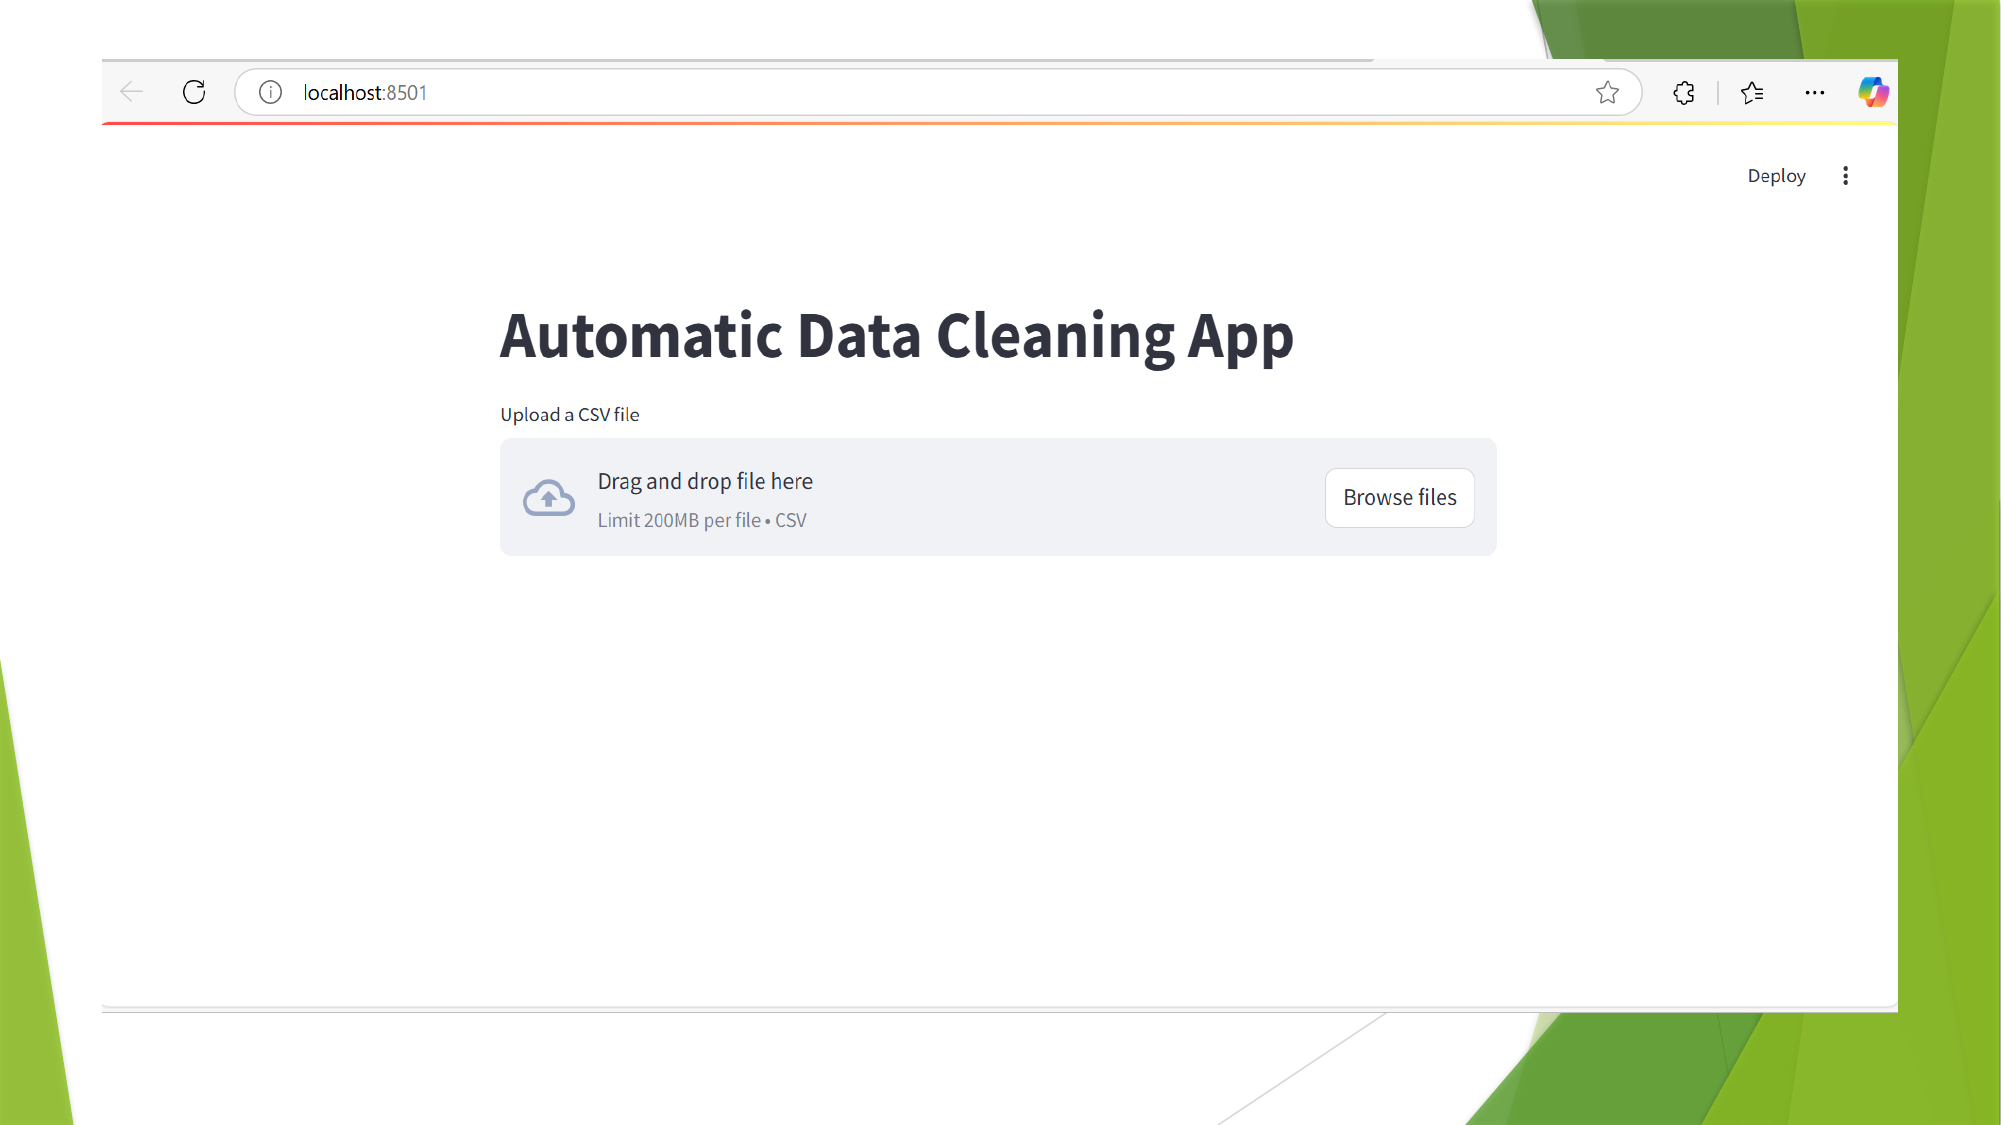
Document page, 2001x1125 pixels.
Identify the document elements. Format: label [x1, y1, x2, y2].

list [101, 59, 1899, 1013]
